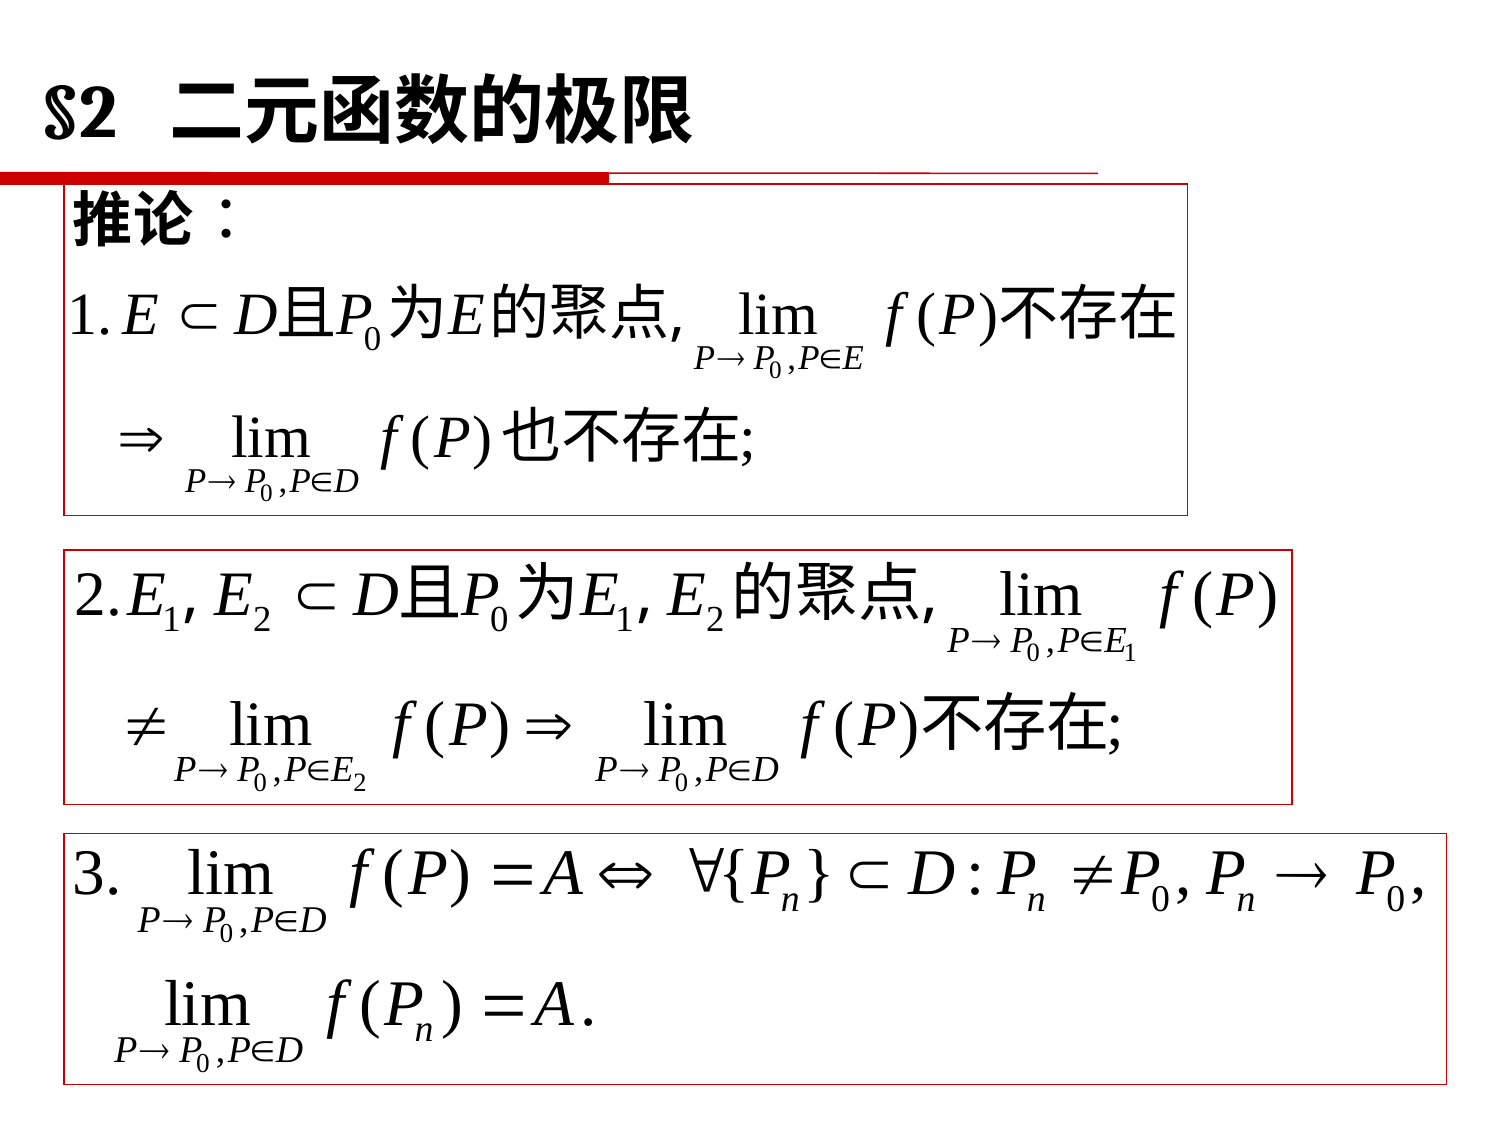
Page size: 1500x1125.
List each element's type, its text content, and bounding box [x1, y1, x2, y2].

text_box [64, 833, 1447, 1084]
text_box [64, 550, 1292, 805]
text_box §2 二元函数的极限 [25, 19, 710, 160]
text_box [64, 184, 1188, 515]
